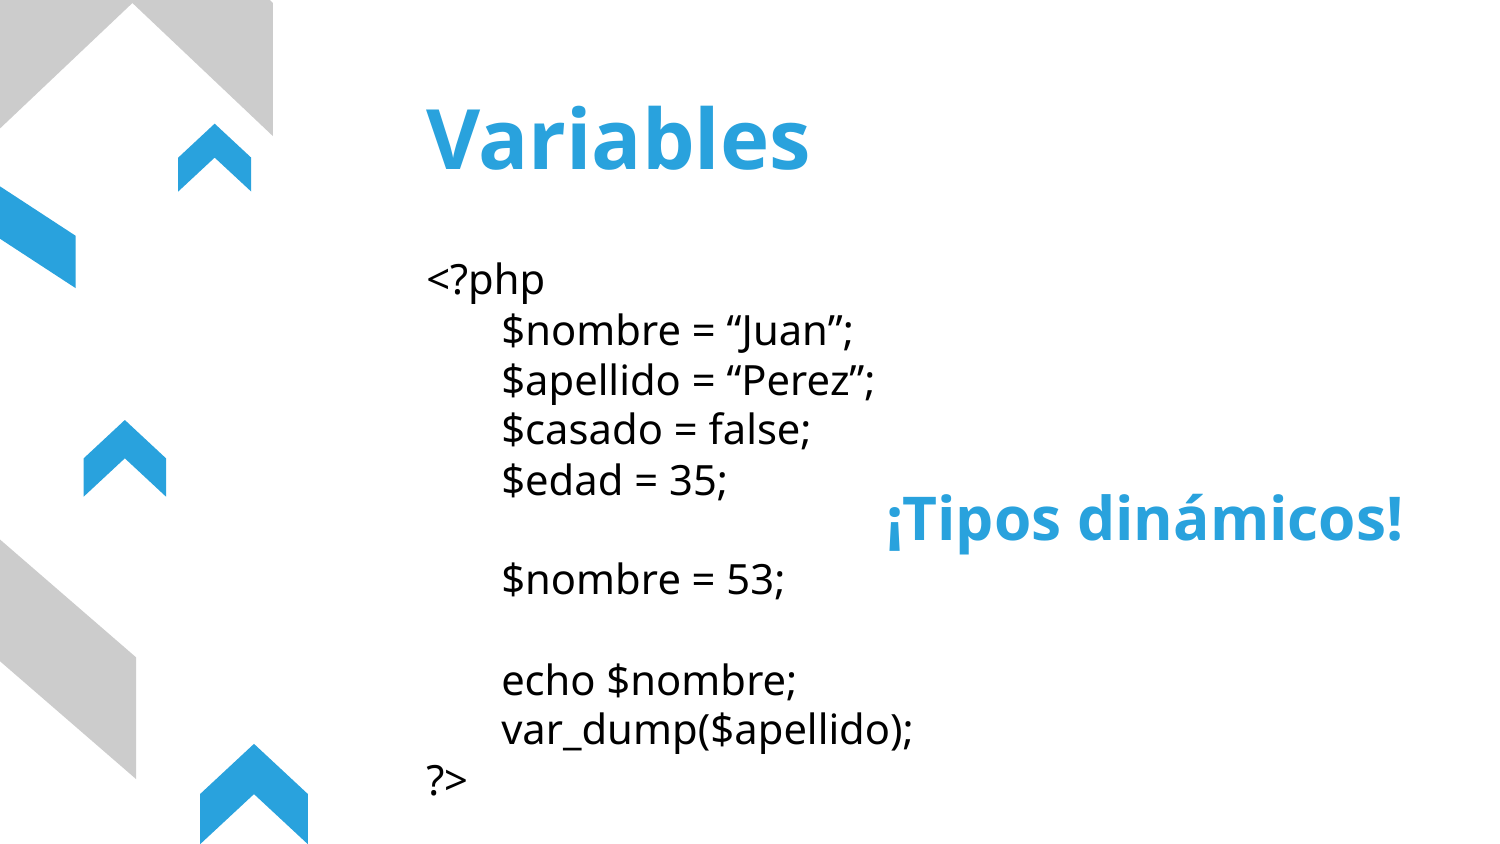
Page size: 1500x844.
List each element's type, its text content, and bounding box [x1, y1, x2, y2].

text_box [83, 420, 167, 497]
text_box [0, 0, 273, 137]
list <?php $nombre = “Juan”; $apellido = “Perez”; $casado = false; $edad = 35; $nombre = 53; echo $nombre; var_dump($apellido); ?> [411, 238, 1004, 811]
title Variables [411, 81, 1292, 201]
text_box ¡Tipos dinámicos! [871, 448, 1464, 550]
text_box [200, 743, 308, 844]
text_box [0, 539, 137, 780]
text_box [178, 123, 252, 192]
text_box [0, 186, 76, 289]
